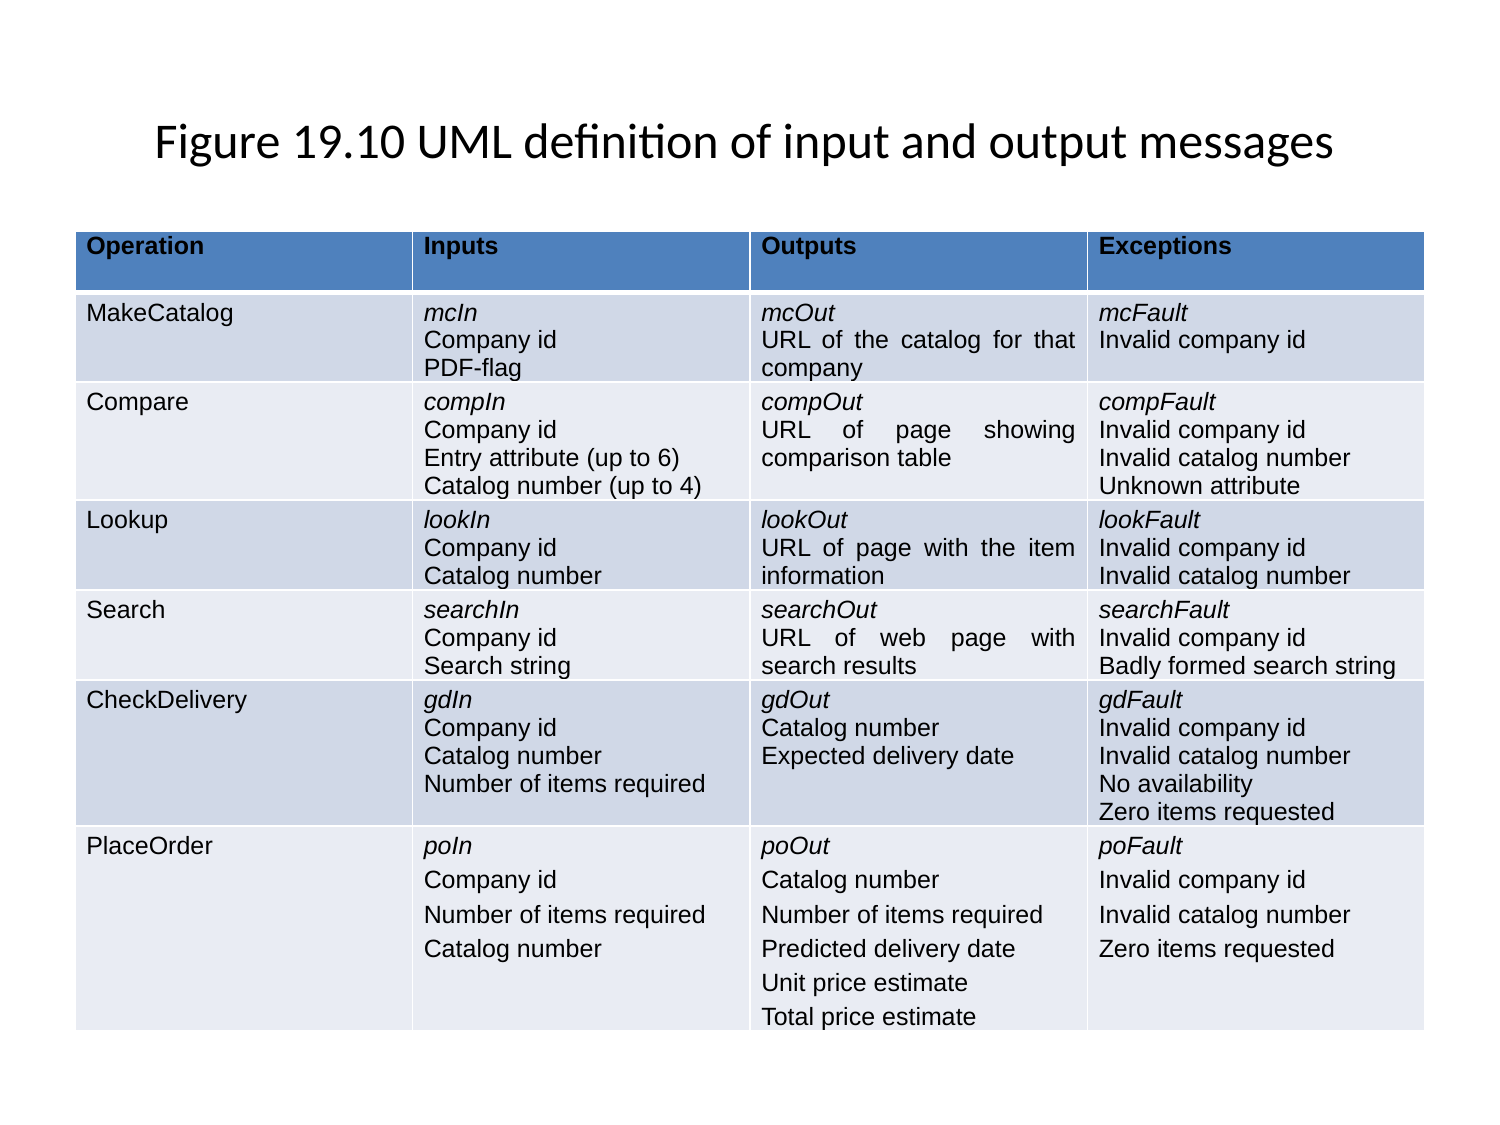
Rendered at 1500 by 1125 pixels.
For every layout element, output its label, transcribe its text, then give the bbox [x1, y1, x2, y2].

table_cell poIn Company id Number of items required Catalog number [413, 827, 749, 1030]
table_cell searchFault Invalid company id Badly formed search string [1088, 591, 1424, 679]
table_cell poFault Invalid company id Invalid catalog number Zero items requested [1088, 827, 1424, 1030]
table_cell Search [76, 591, 412, 679]
table_cell compIn Company id Entry attribute (up to 6) Catalog number (up to 4) [413, 383, 749, 499]
table_header Outputs [751, 232, 1087, 290]
table_cell Compare [76, 383, 412, 499]
table_header Inputs [413, 232, 749, 290]
table_header Exceptions [1088, 232, 1424, 290]
table_cell gdFault Invalid company id Invalid catalog number No availability Zero items requested [1088, 681, 1424, 825]
table_cell PlaceOrder [76, 827, 412, 1030]
table_cell MakeCatalog [76, 295, 412, 381]
table_cell mcFault Invalid company id [1088, 295, 1424, 381]
title Figure 19.10 UML definition of input and output messages [75, 45, 1425, 231]
table_cell lookIn Company id Catalog number [413, 501, 749, 589]
table_cell gdIn Company id Catalog number Number of items required [413, 681, 749, 825]
table_cell gdOut Catalog number Expected delivery date [751, 681, 1087, 825]
table_cell poOut Catalog number Number of items required Predicted delivery date Unit price estimate Total price estimate [751, 827, 1087, 1030]
table_cell CheckDelivery [76, 681, 412, 825]
table_cell compFault Invalid company id Invalid catalog number Unknown attribute [1088, 383, 1424, 499]
table_cell searchIn Company id Search string [413, 591, 749, 679]
table_cell mcOut URL of the catalog for that company [751, 295, 1087, 381]
table_cell searchOut URL of web page with search results [751, 591, 1087, 679]
table_cell mcIn Company id PDF-flag [413, 295, 749, 381]
table_cell lookOut URL of page with the item information [751, 501, 1087, 589]
table_cell lookFault Invalid company id Invalid catalog number [1088, 501, 1424, 589]
table_header Operation [76, 232, 412, 290]
table_cell compOut URL of page showing comparison table [751, 383, 1087, 499]
table_cell Lookup [76, 501, 412, 589]
